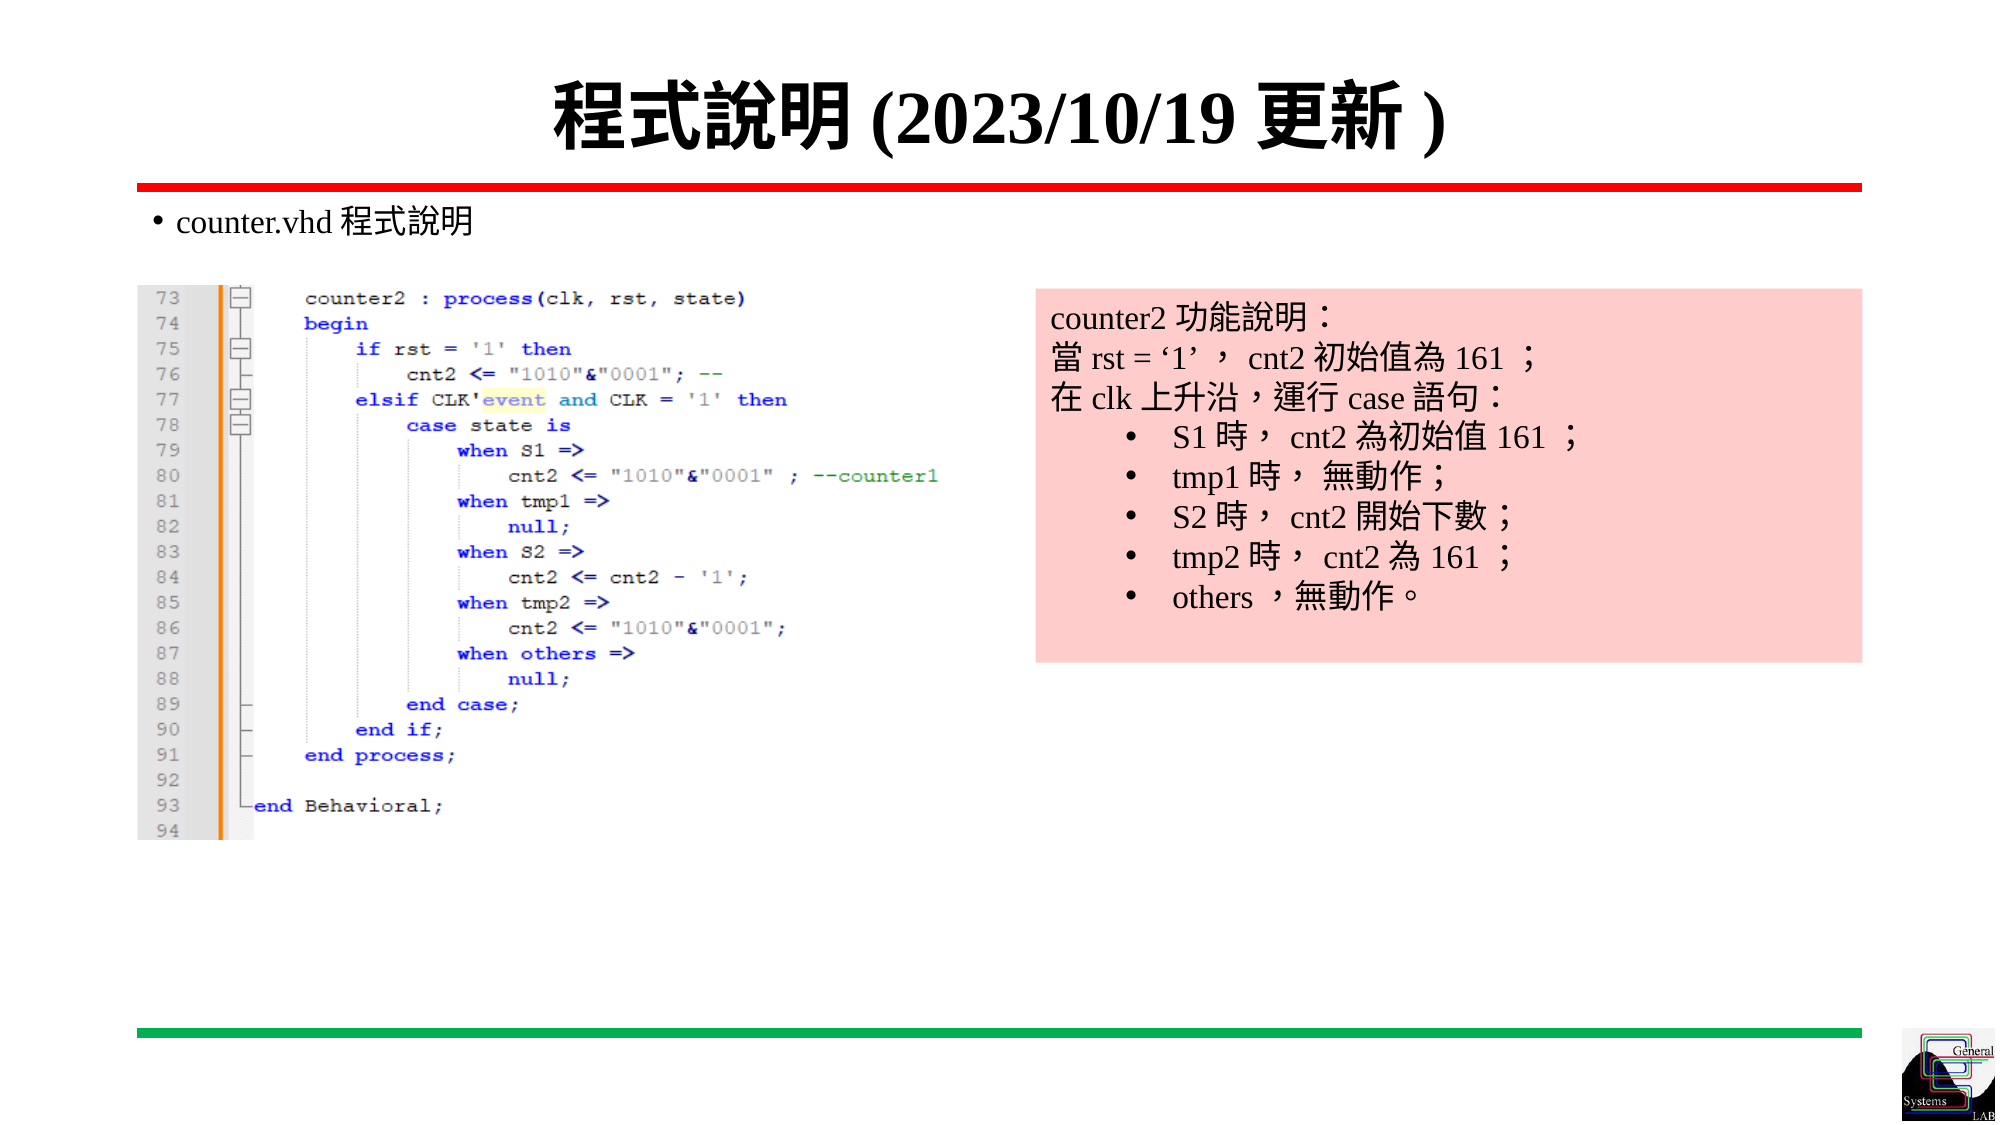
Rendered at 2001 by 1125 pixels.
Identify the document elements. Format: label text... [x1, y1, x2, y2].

picture [137, 285, 965, 840]
list counter.vhd程式說明 [137, 197, 1863, 1024]
picture [1902, 1028, 1995, 1121]
title 程式說明(2023/10/19更新) [137, 59, 1863, 178]
text_box counter2功能說明： 當rst = ‘1’，cnt2初始值為161； 在clk上升沿，運行case語句： S1時，cnt2為初始值161； tmp1時， 無動作； S2時，cnt2開始下數； tmp2時，cnt2為161； others，無動作。 [1035, 288, 1863, 663]
